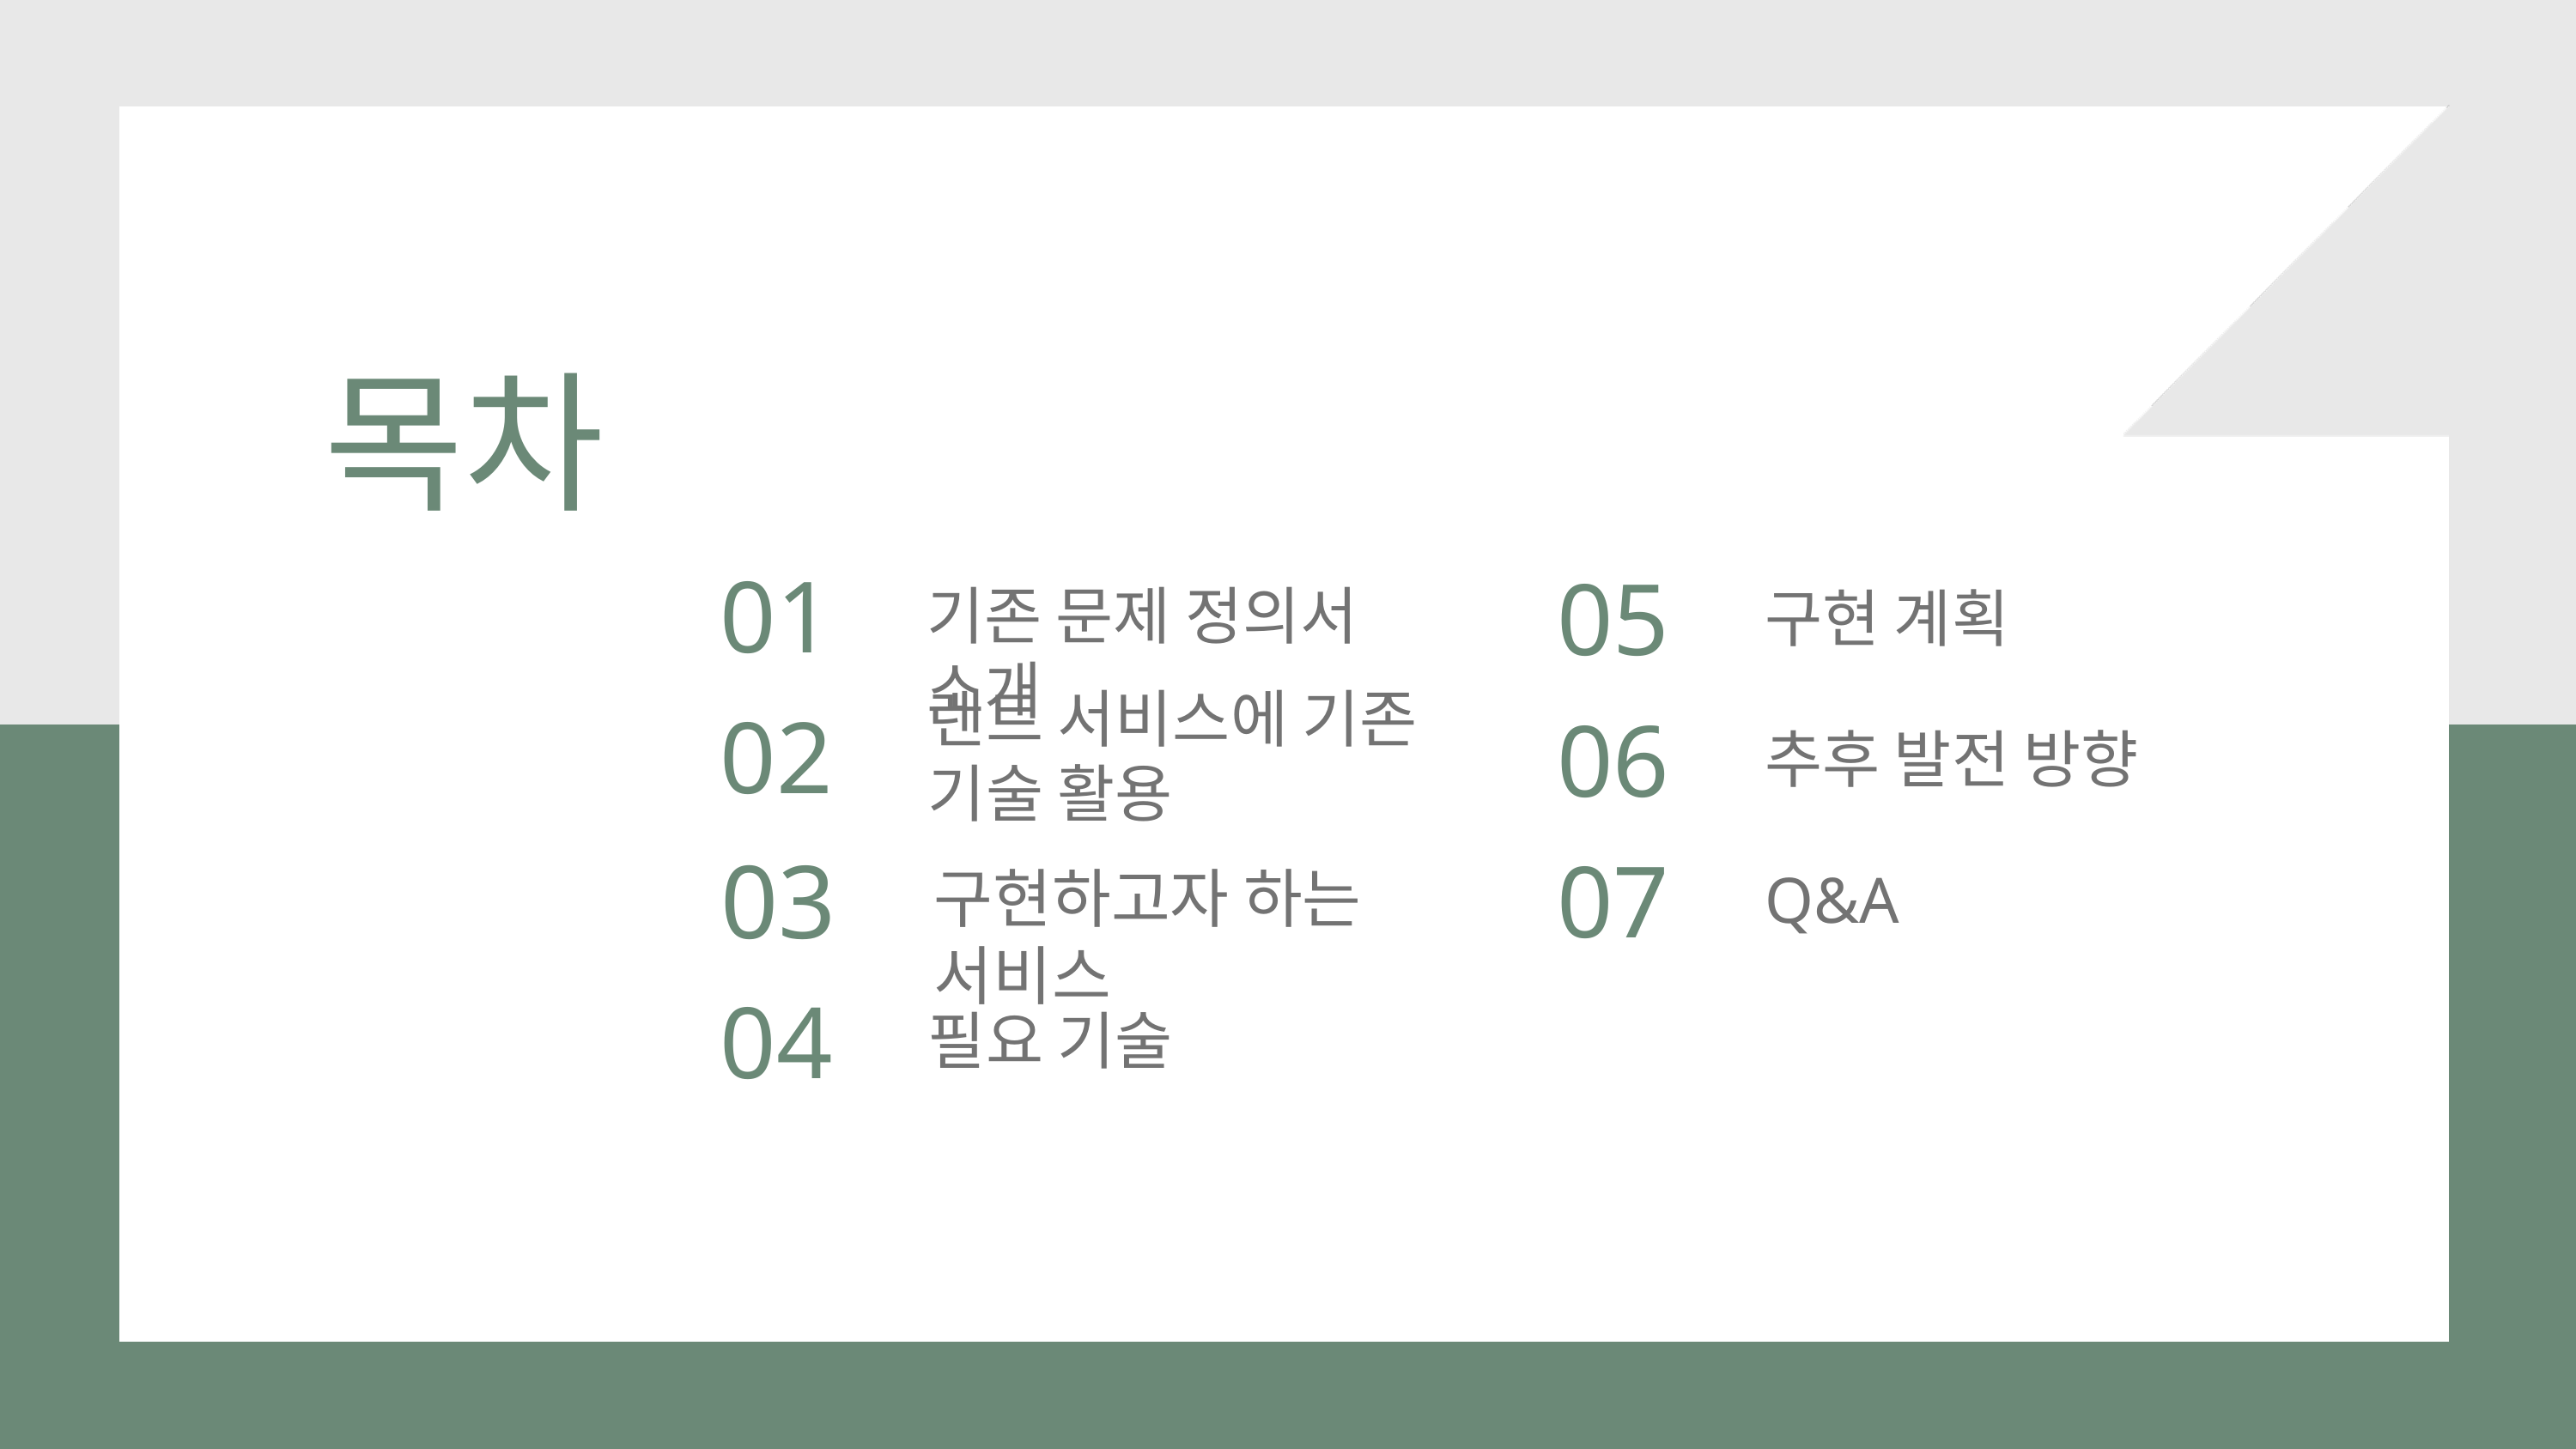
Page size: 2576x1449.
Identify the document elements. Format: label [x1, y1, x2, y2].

text_box [0, 724, 2576, 1449]
text_box [119, 106, 2450, 1343]
